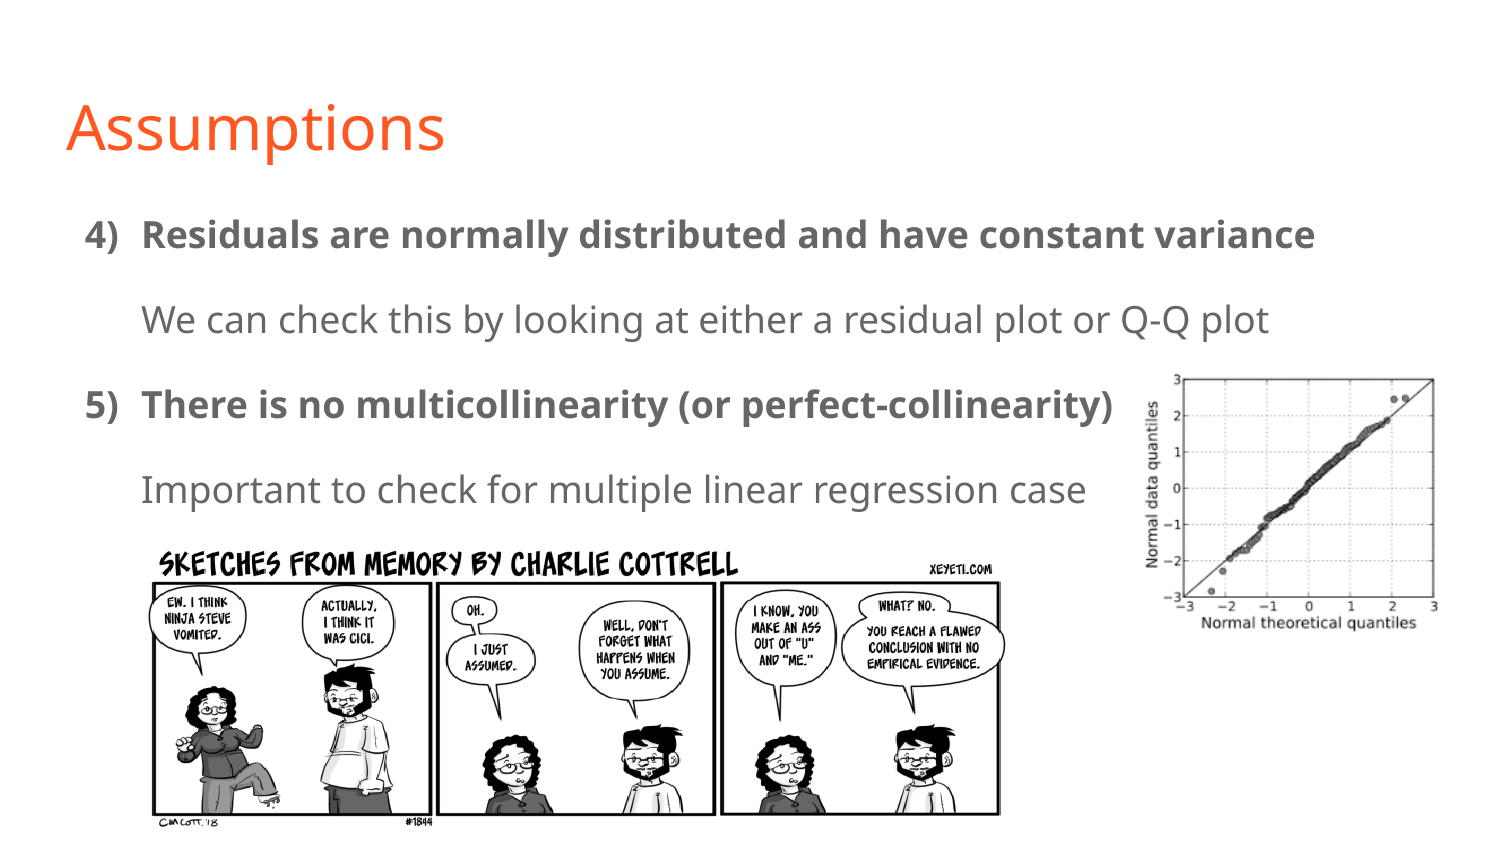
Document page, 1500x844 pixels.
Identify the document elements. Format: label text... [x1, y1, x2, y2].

picture [1137, 365, 1450, 639]
list Residuals are normally distributed and have constant variance We can check this by looking at either a residual plot or Q-Q plot There is no multicollinearity (or perfect-collinearity) Important to check for multiple linear regression case [51, 189, 1449, 744]
title Assumptions [51, 72, 1449, 167]
picture [145, 536, 1010, 828]
